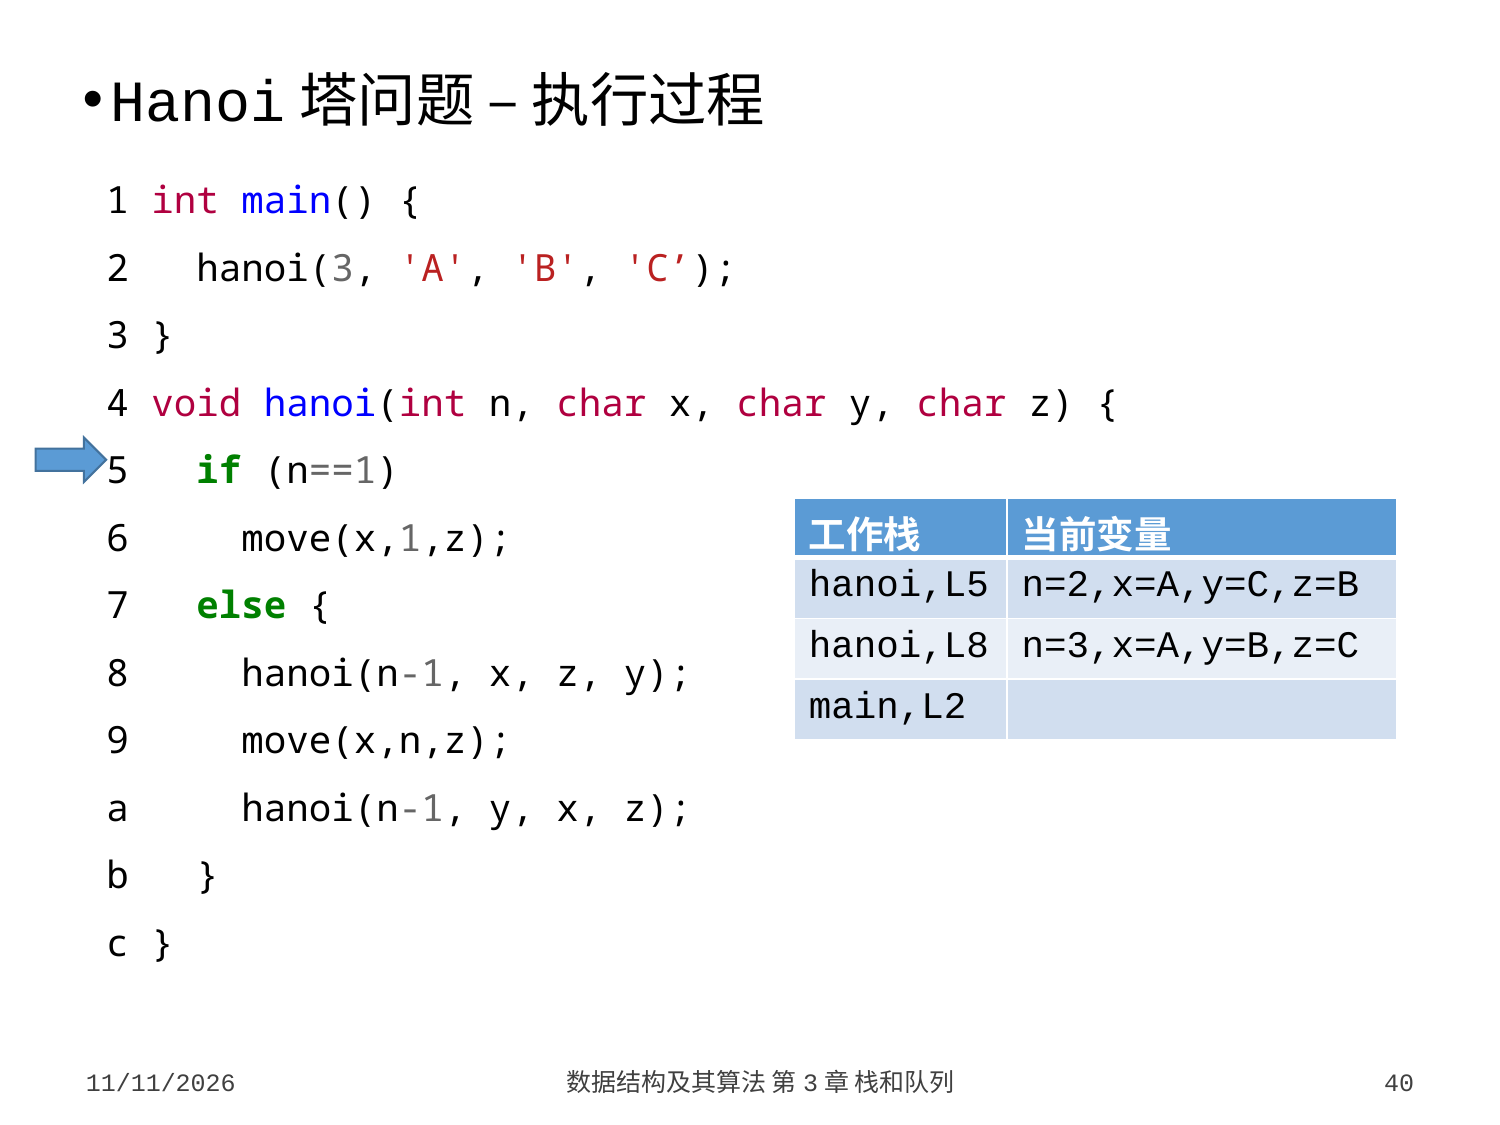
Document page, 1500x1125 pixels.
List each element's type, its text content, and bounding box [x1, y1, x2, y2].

footer 数据结构及其算法 第3章 栈和队列 [287, 1045, 1235, 1105]
text_box 1 int main() { 2 hanoi(3, 'A', 'B', 'C’); 3 } 4 void hanoi(int n, char x, char y, char z) { 5 if (n==1) 6 move(x,1,z); 7 else { 8 hanoi(n-1, x, z, y); 9 move(x,n,z); a hanoi(n-1, y, x, z); b } c } [91, 146, 1134, 971]
table_cell hanoi,L5 [795, 560, 1006, 618]
text_box [34, 435, 108, 485]
slide_number 40 [1251, 1045, 1430, 1105]
table_cell main,L2 [795, 680, 1006, 739]
table_cell [1008, 680, 1396, 739]
table_cell n=3,x=A,y=B,z=C [1008, 619, 1396, 678]
list Hanoi塔问题 – 执行过程 [70, 58, 1430, 1022]
table_cell hanoi,L8 [795, 619, 1006, 678]
table_header 当前变量 [1008, 499, 1396, 555]
table_cell n=2,x=A,y=C,z=B [1008, 560, 1396, 618]
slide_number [70, 1045, 270, 1105]
table_header 工作栈 [795, 499, 1006, 555]
